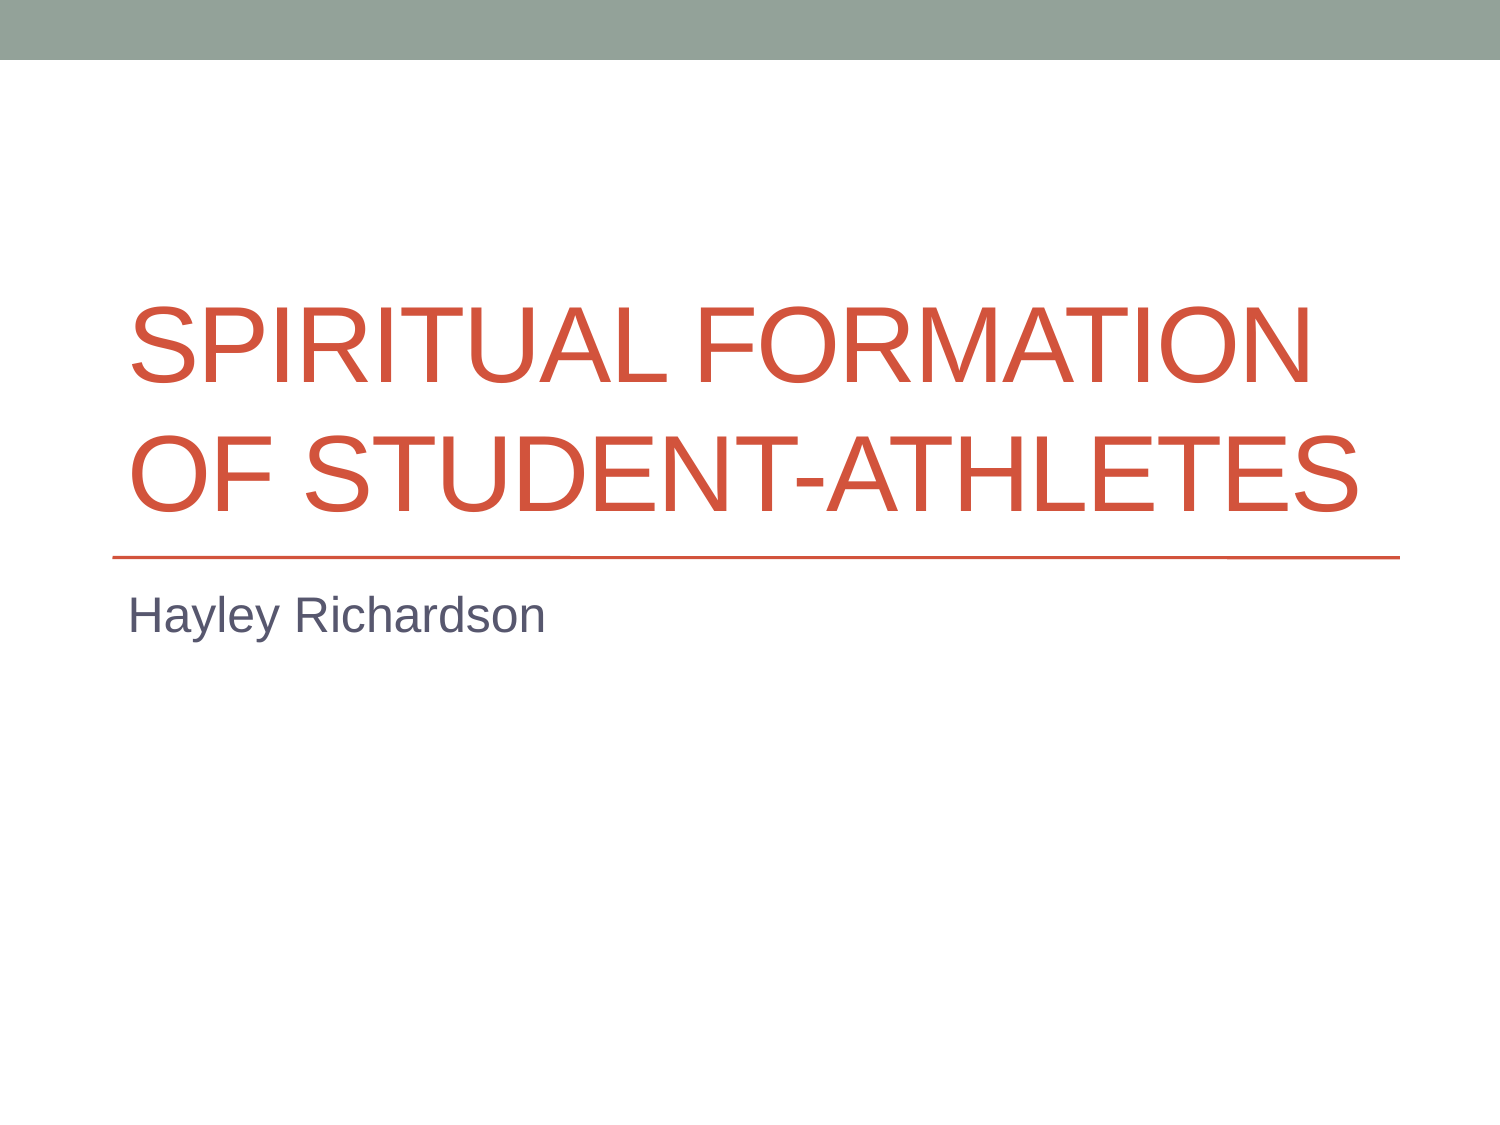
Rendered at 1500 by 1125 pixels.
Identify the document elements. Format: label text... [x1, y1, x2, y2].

title Spiritual formation of student-athletes [112, 224, 1400, 542]
subtitle Hayley Richardson [112, 575, 1163, 863]
